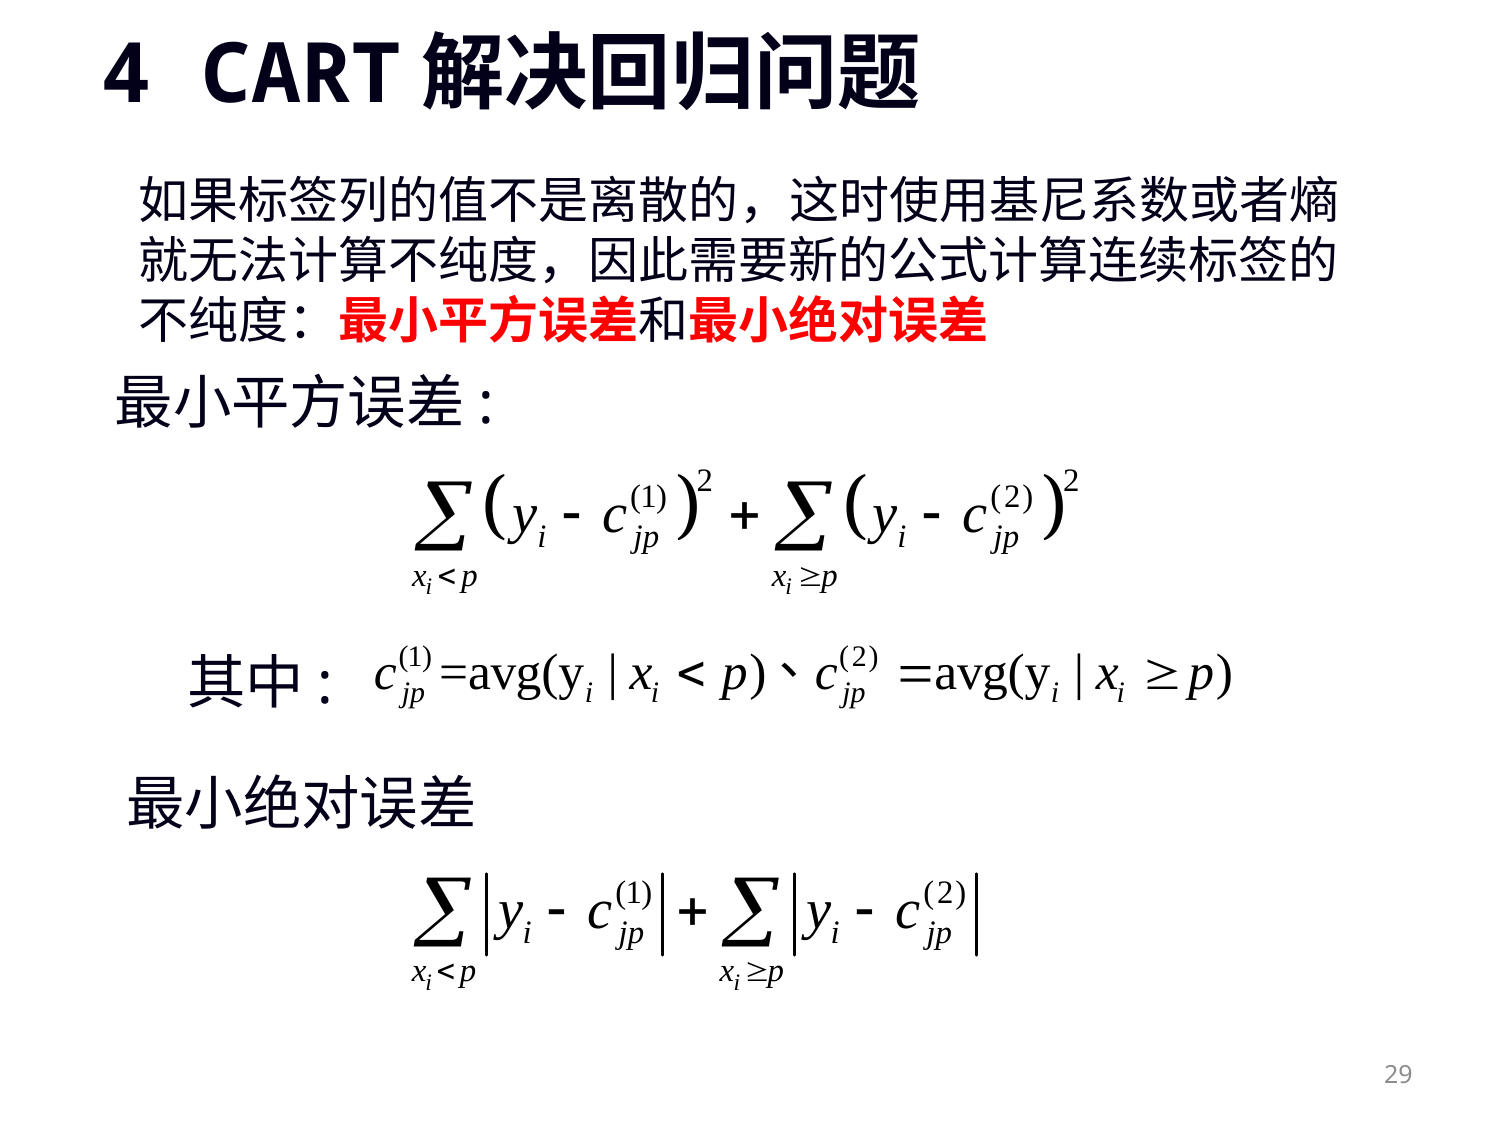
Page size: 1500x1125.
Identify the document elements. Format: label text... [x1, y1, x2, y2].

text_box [100, 357, 1376, 724]
text_box 如果标签列的值不是离散的，这时使用基尼系数或者熵就无法计算不纯度，因此需要新的公式计算连续标签的不纯度：最小平方误差和最小绝对误差 [123, 160, 1400, 356]
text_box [112, 758, 1388, 994]
title 4 CART解决回归问题 [86, 30, 1437, 173]
